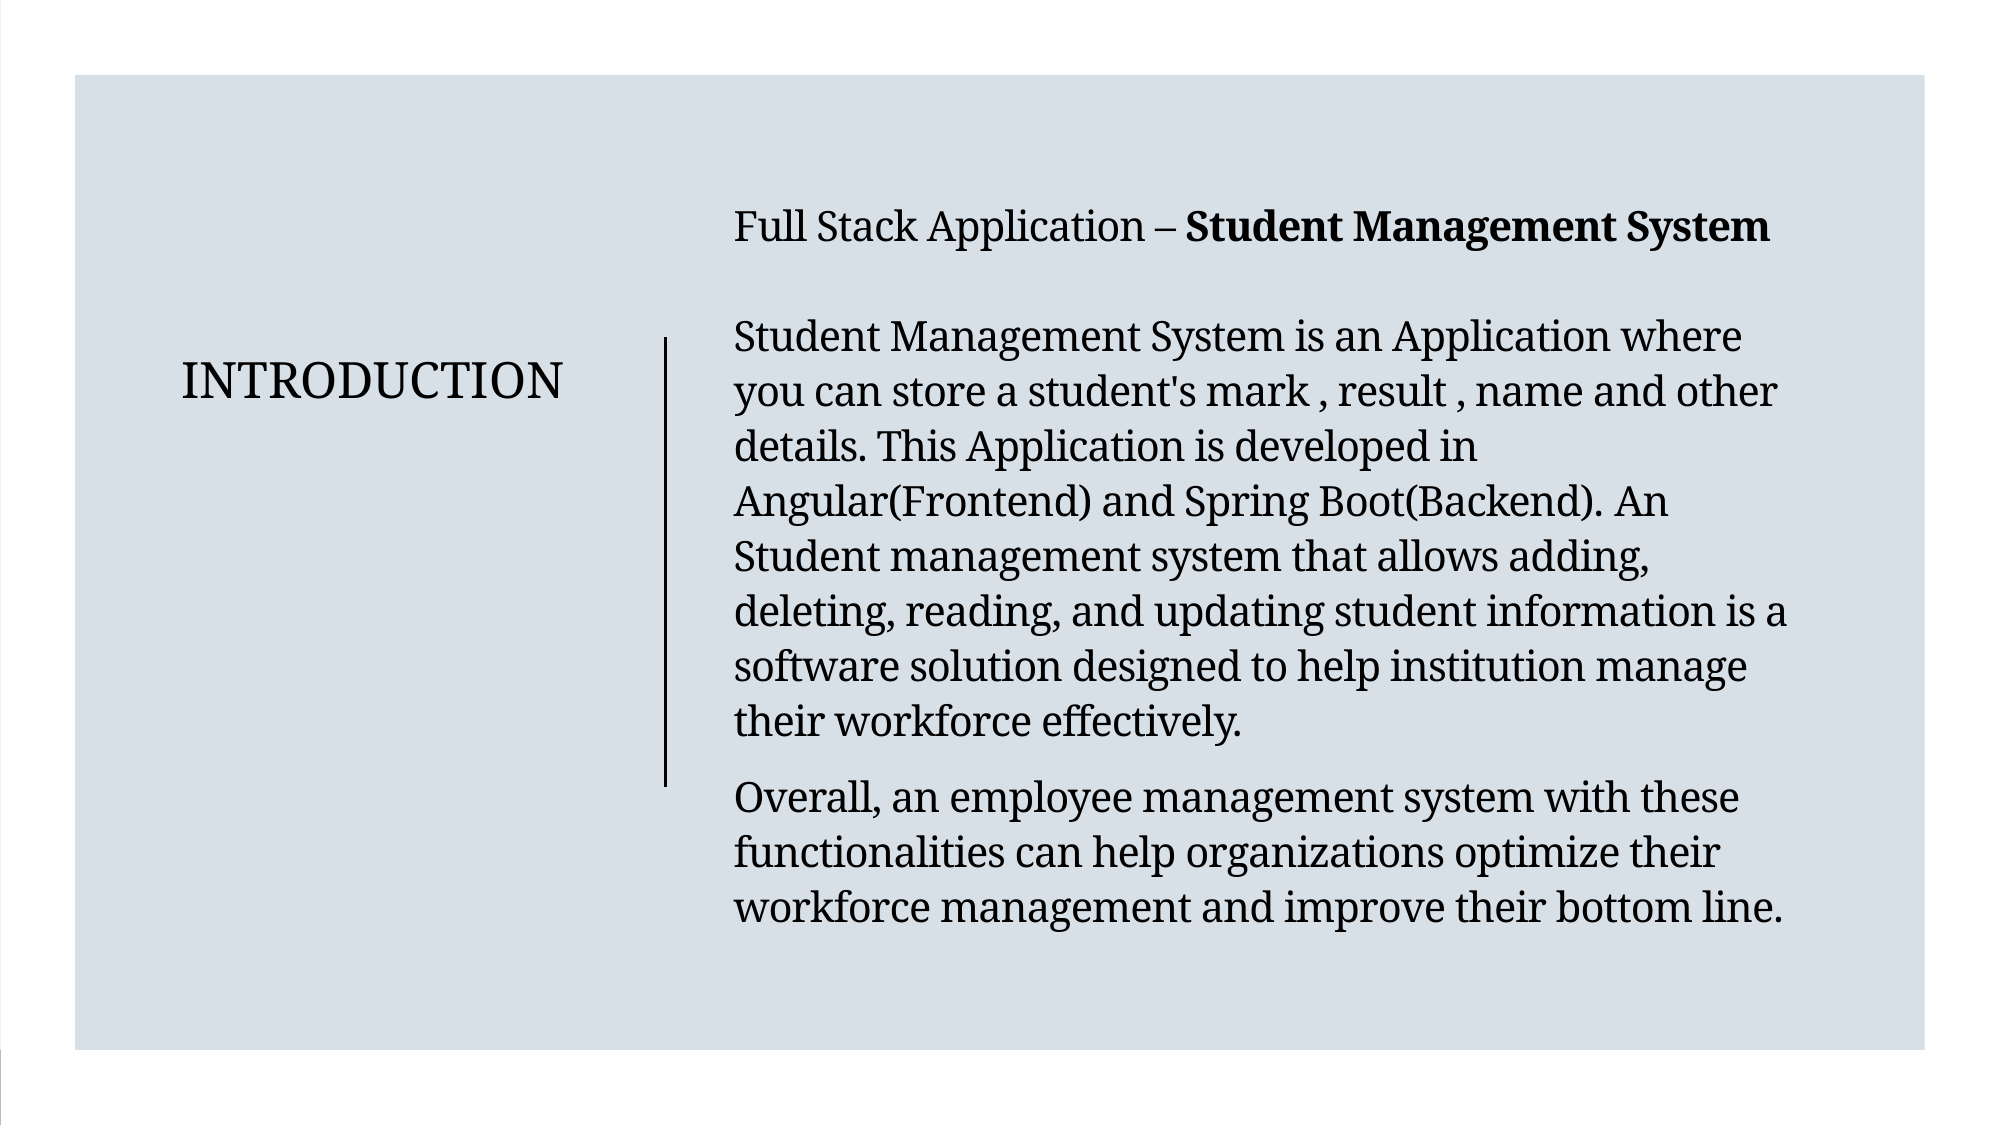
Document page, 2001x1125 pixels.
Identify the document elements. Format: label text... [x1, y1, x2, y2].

text_box [0, 0, 2000, 1125]
text_box INTRODUCTION [166, 340, 644, 416]
text_box [74, 74, 1926, 1051]
title Full Stack Application – Student Management System Student Management System is an Application where you can store a student's mark , result , name and other details. This Application is developed in Angular(Frontend) and Spring Boot(Backend). An Student management system that allows adding, deleting, reading, and updating student information is a software solution designed to help institution manage their workforce effectively. Overall, an employee management system with these functionalities can help organizations optimize their workforce management and improve their bottom line. [718, 158, 1829, 967]
